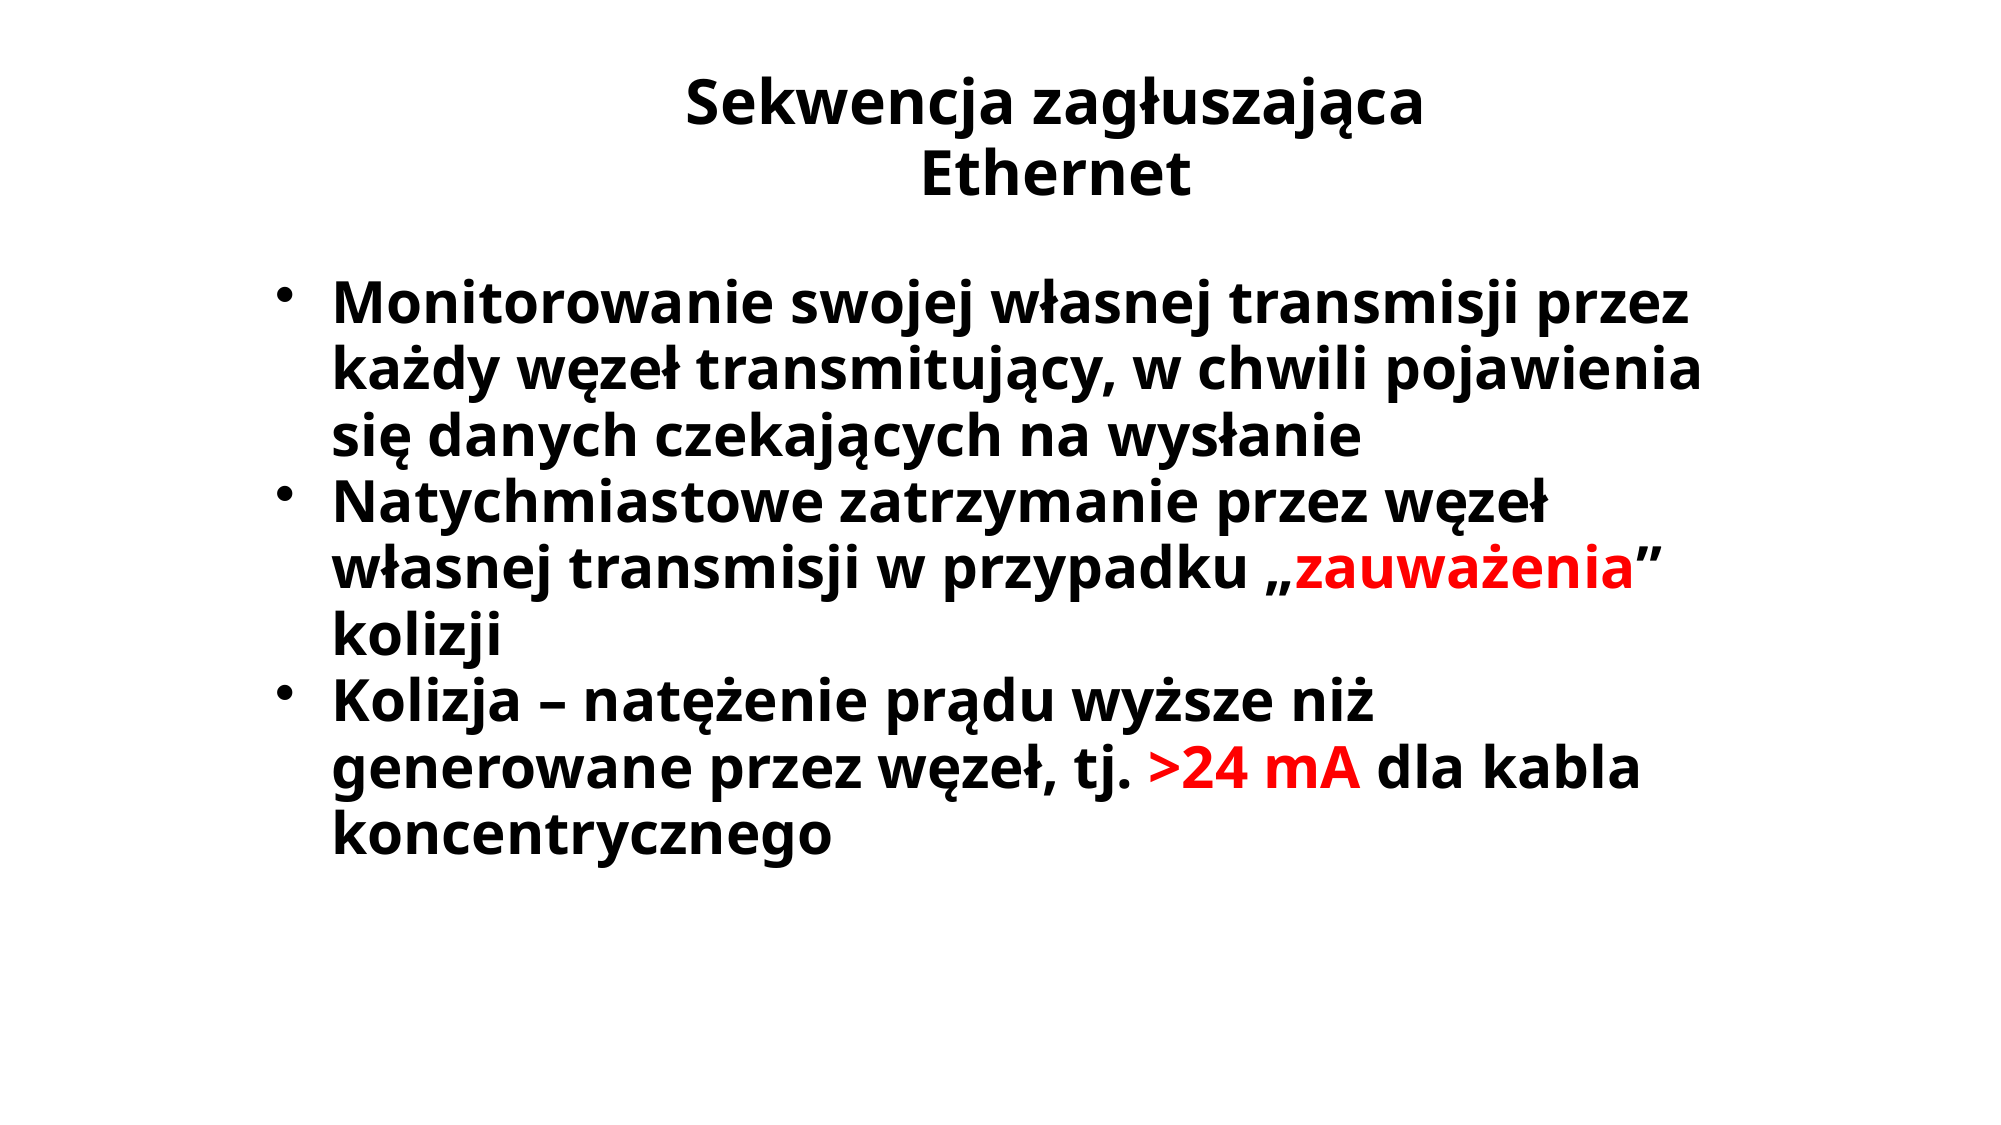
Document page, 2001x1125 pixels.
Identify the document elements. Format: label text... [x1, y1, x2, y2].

title Sekwencja zagłuszająca Ethernet [444, 52, 1669, 225]
text_box Monitorowanie swojej własnej transmisji przez każdy węzeł transmitujący, w chwili pojawienia się danych czekających na wysłanie Natychmiastowe zatrzymanie przez węzeł własnej transmisji w przypadku „zauważenia” kolizji Kolizja – natężenie prądu wyższe niż generowane przez węzeł, tj. >24 mA dla kabla koncentrycznego [256, 270, 1744, 868]
